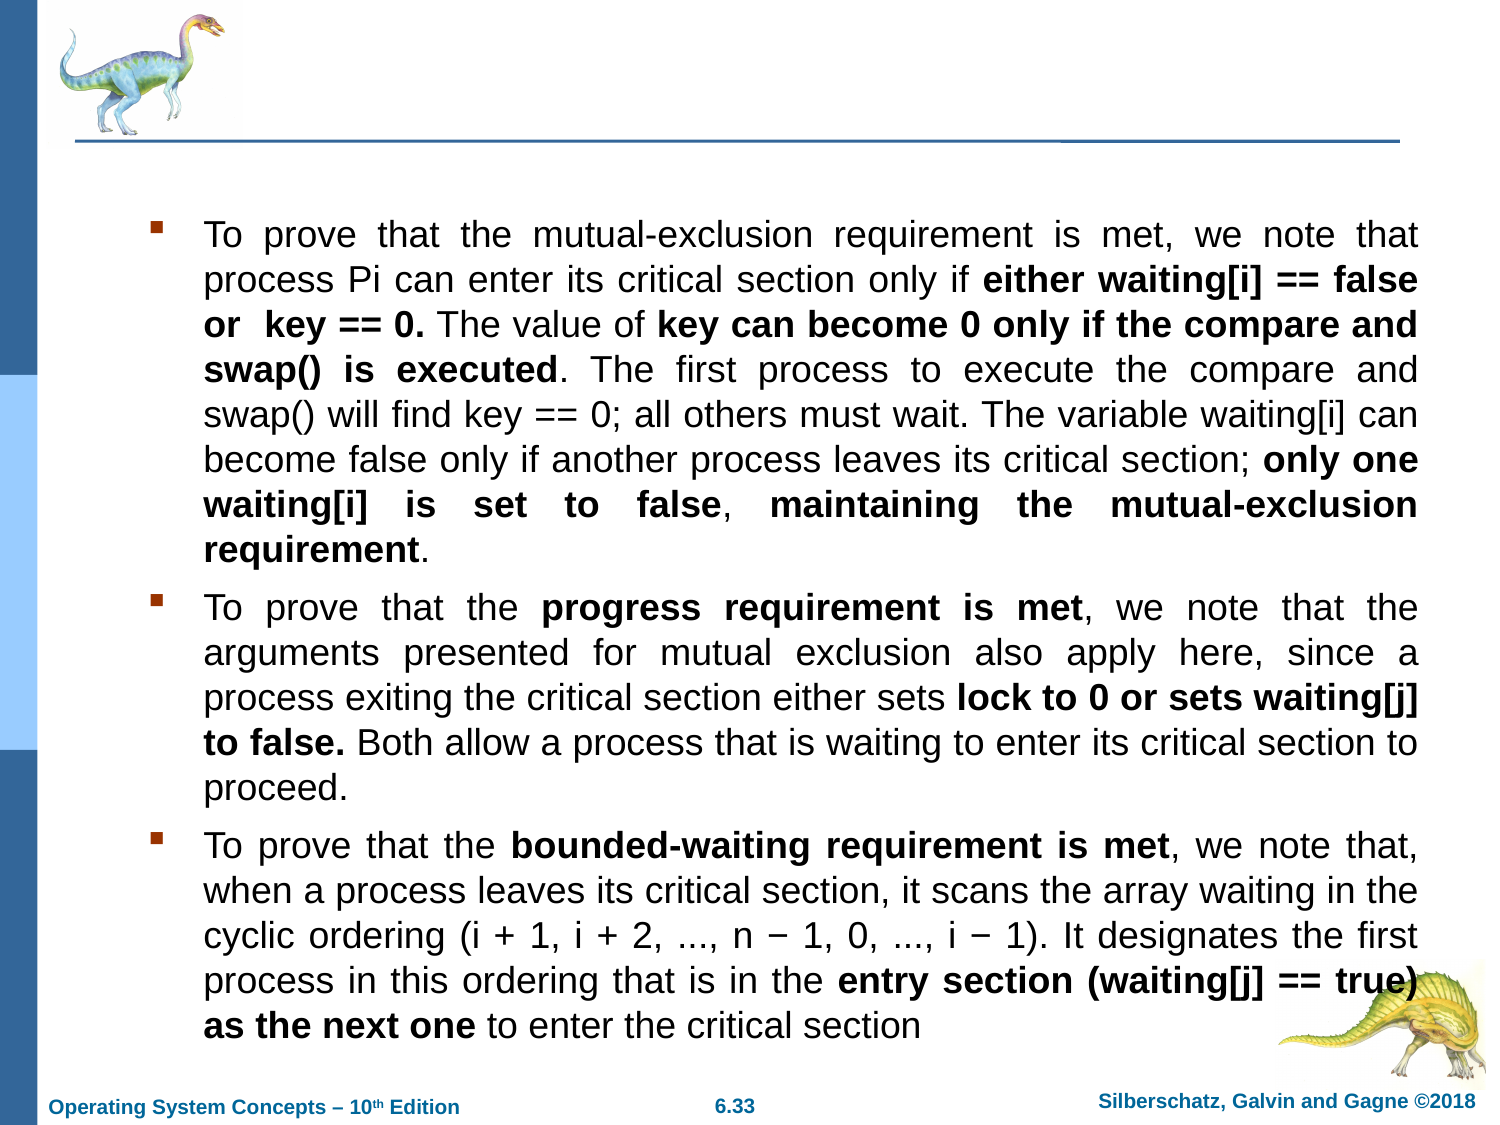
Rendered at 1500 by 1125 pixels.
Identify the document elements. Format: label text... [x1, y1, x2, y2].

picture [46, 0, 243, 149]
picture [1435, 959, 1486, 1090]
list To prove that the mutual-exclusion requirement is met, we note that process Pi can enter its critical section only if either waiting[i] == false or key == 0. The value of key can become 0 only if the compare and swap() is executed. The first process to execute the compare and swap() will find key == 0; all others must wait. The variable waiting[i] can become false only if another process leaves its critical section; only one waiting[i] is set to false, maintaining the mutual-exclusion requirement. To prove that the progress requirement is met, we note that the arguments presented for mutual exclusion also apply here, since a process exiting the critical section either sets lock to 0 or sets waiting[j] to false. Both allow a process that is waiting to enter its critical section to proceed. To prove that the bounded-waiting requirement is met, we note that, when a process leaves its critical section, it scans the array waiting in the cyclic ordering (i + 1, i + 2, ..., n − 1, 0, ..., i − 1). It designates the first process in this ordering that is in the entry section (waiting[j] == true) as the next one to enter the critical section [132, 202, 1435, 1125]
